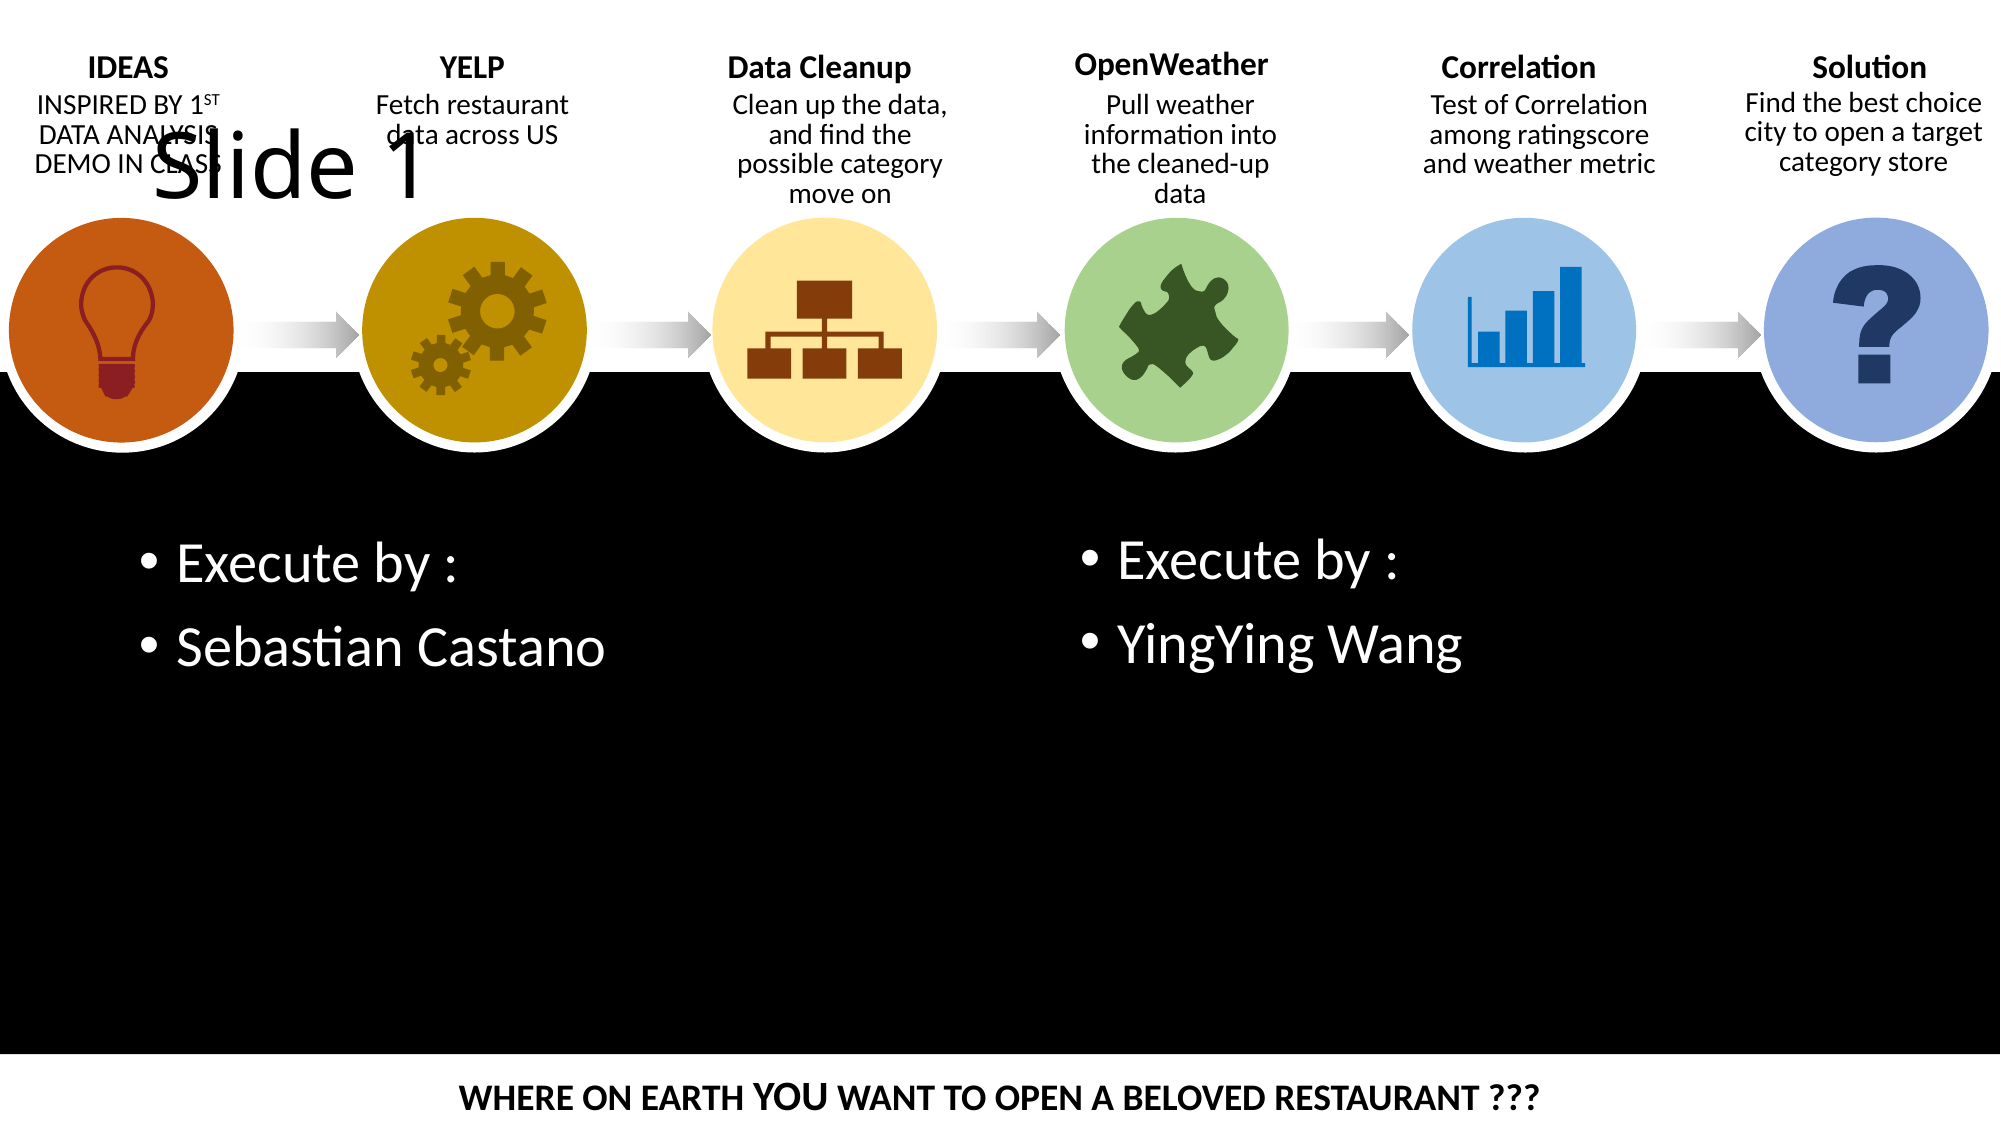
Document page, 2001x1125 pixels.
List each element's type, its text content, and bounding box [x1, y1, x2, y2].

list Test of Correlation among ratingscore and weather metric [1407, 83, 1672, 213]
text_box [1858, 354, 1891, 384]
list Pull weather information into the cleaned-up data [1058, 83, 1303, 213]
list Data Cleanup [707, 42, 932, 83]
list IDEAS [16, 42, 241, 83]
list OpenWeather [1049, 39, 1294, 80]
list Correlation [1407, 42, 1631, 83]
text_box WHERE ON EARTH YOU WANT TO OPEN A BELOVED RESTAURANT ??? [0, 1067, 2000, 1125]
list INSPIRED BY 1ST DATA ANALYSIS DEMO IN CLASS [16, 83, 241, 185]
list Fetch restaurant data across US [360, 83, 585, 185]
list Execute by : Sebastian Castano [123, 524, 938, 965]
list Find the best choice city to open a target category store [1720, 80, 2000, 183]
text_box [747, 280, 902, 379]
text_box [1467, 266, 1586, 367]
list Solution [1757, 42, 1982, 80]
title Slide 1 [137, 59, 1863, 278]
text_box [1118, 263, 1239, 388]
list Clean up the data, and find the possible category move on [707, 83, 973, 213]
list Execute by : YingYing Wang [1064, 521, 1878, 962]
list YELP [360, 42, 585, 83]
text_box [78, 265, 155, 400]
text_box [410, 261, 547, 396]
text_box [1833, 265, 1921, 347]
